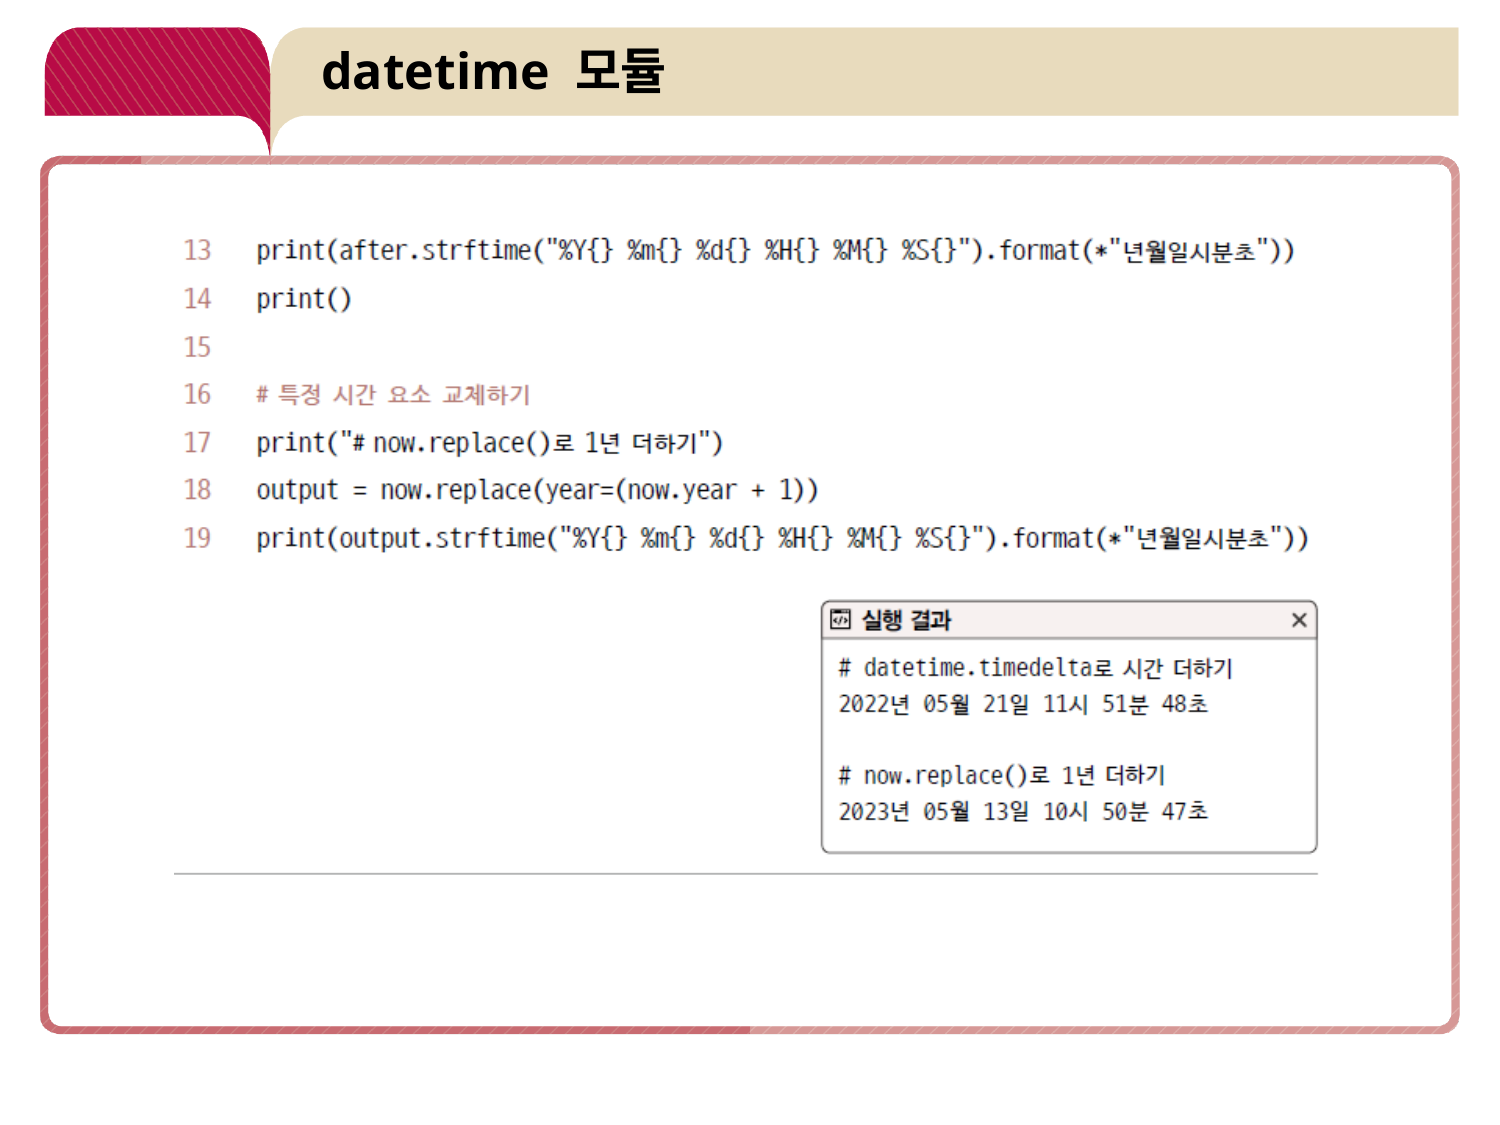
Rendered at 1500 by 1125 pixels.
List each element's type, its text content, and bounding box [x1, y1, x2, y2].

title datetime 모듈 [306, 42, 1385, 105]
picture [0, 0, 1500, 1043]
